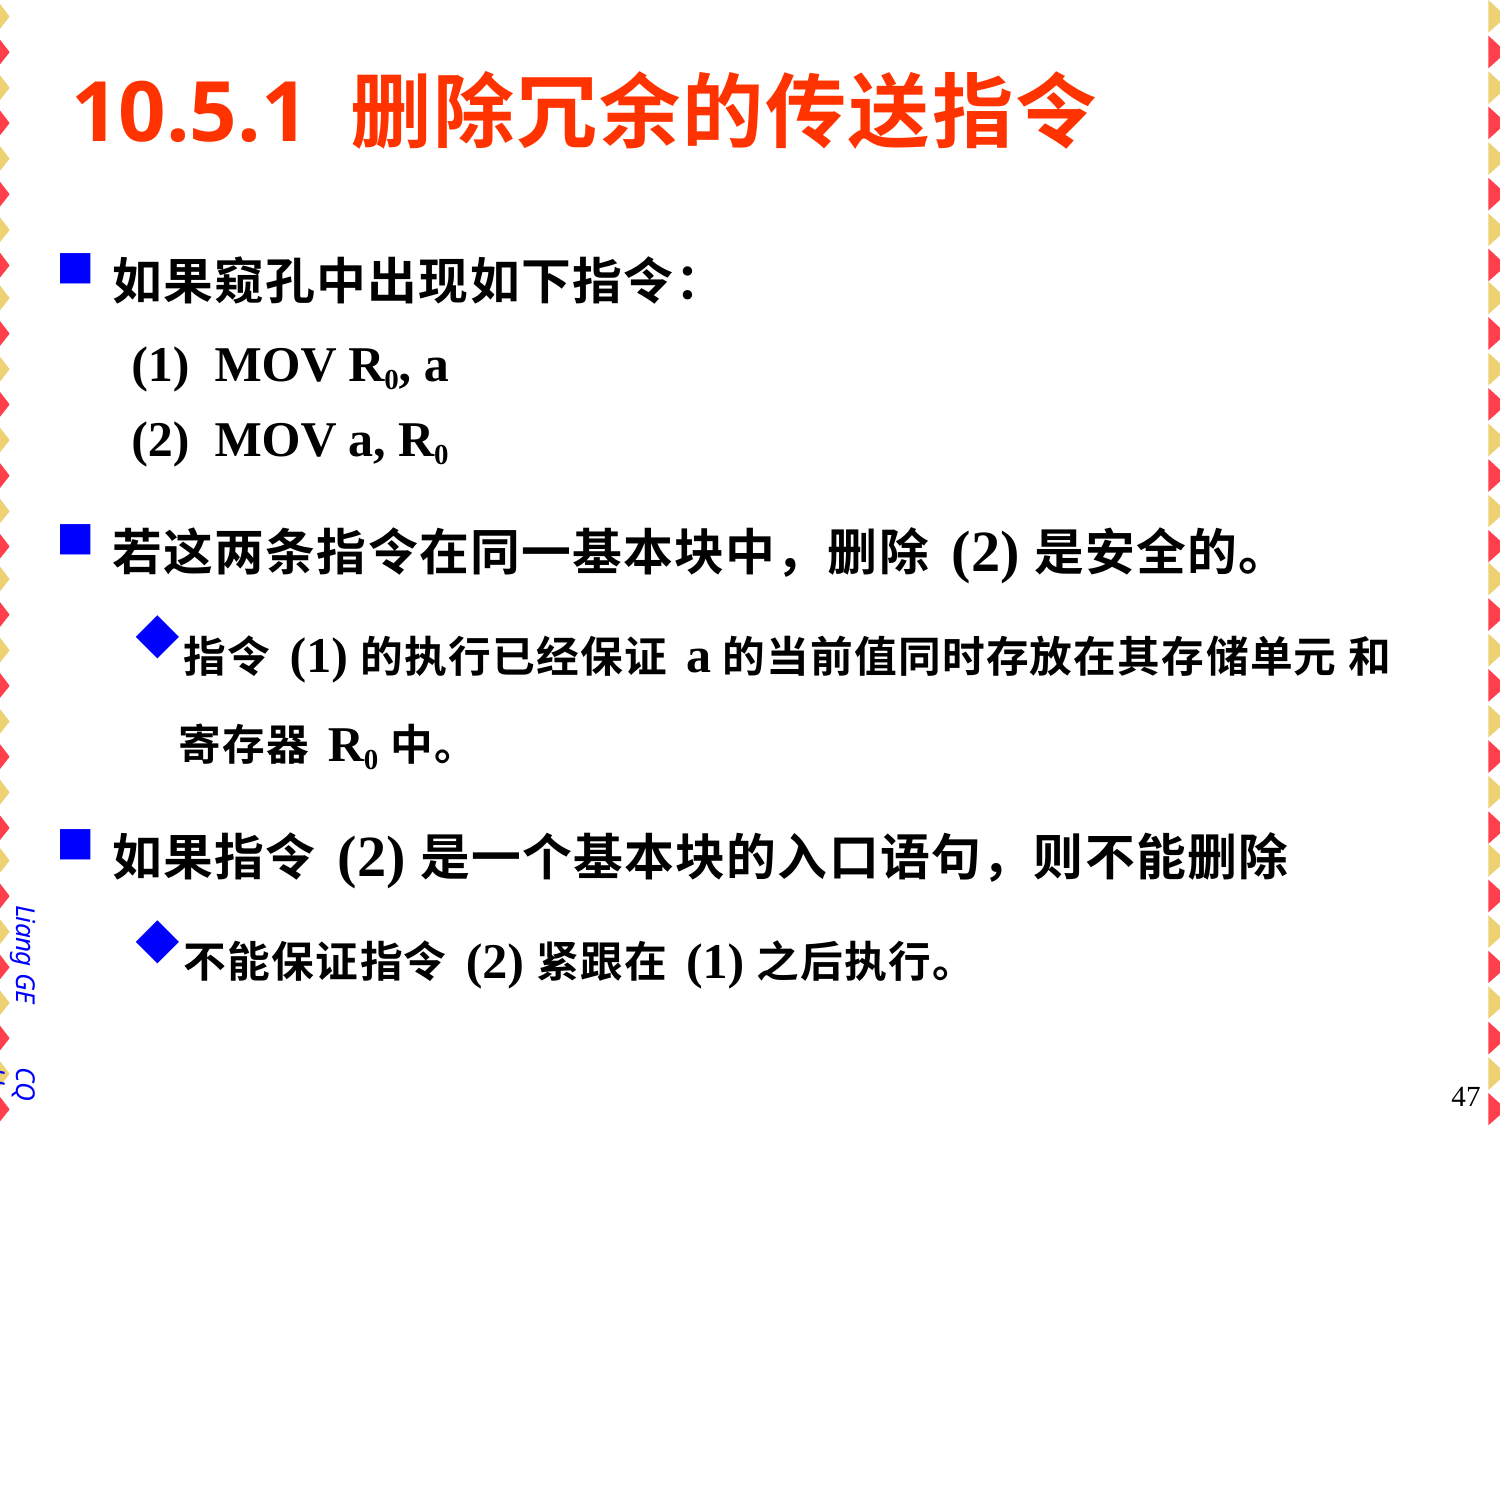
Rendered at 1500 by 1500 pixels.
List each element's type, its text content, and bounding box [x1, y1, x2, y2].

text_box Liang GE [10, 902, 41, 1007]
title 10.5.1 删除冗余的传送指令 [68, 58, 1152, 197]
slide_number 46 [1447, 1078, 1485, 1500]
text_box 如果窥孔中出现如下指令： MOV R0, a MOV a, R0 若这两条指令在同一基本块中，删除(2)是安全的。 指令(1)的执行已经保证a的当前值同时存放在其存储单元 和寄存器R0中。 如果指令(2)是一个基本块的入口语句，则不能删除 不能保证指令(2)紧跟在(1)之后执行。 [47, 197, 1426, 993]
text_box CQU [10, 1065, 41, 1107]
